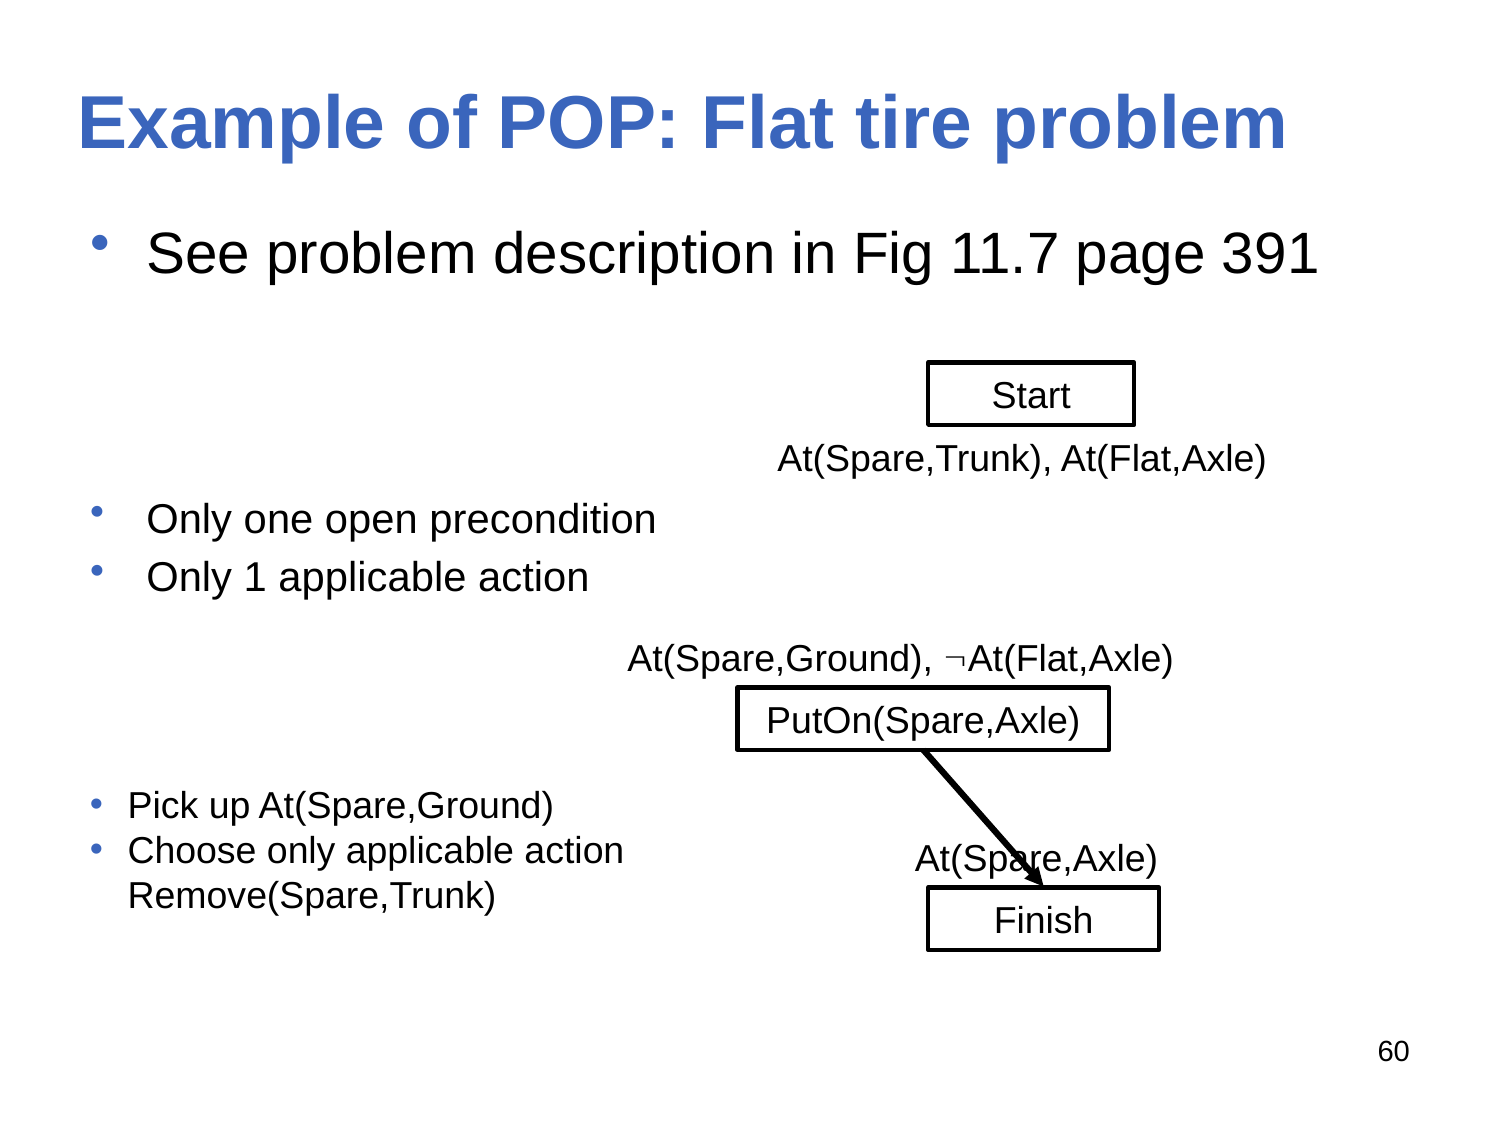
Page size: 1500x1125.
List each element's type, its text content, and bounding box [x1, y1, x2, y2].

text_box PutOn(Spare,Axle) [735, 687, 1111, 752]
text_box Finish [926, 887, 1161, 952]
text_box Start [926, 360, 1136, 426]
title Example of POP: Flat tire problem [62, 62, 1413, 175]
text_box At(Spare,Trunk), At(Flat,Axle) [762, 426, 1300, 487]
slide_number 60 [1074, 1024, 1426, 1103]
list See problem description in Fig 11.7 page 391 Only one open precondition Only 1 applicable action [75, 207, 1425, 1013]
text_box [914, 758, 1053, 880]
text_box At(Spare,Axle) [1044, 826, 1188, 887]
text_box At(Spare,Ground), At(Flat,Axle) [612, 626, 1213, 687]
text_box Pick up At(Spare,Ground) Choose only applicable action Remove(Spare,Trunk) [75, 773, 1000, 924]
